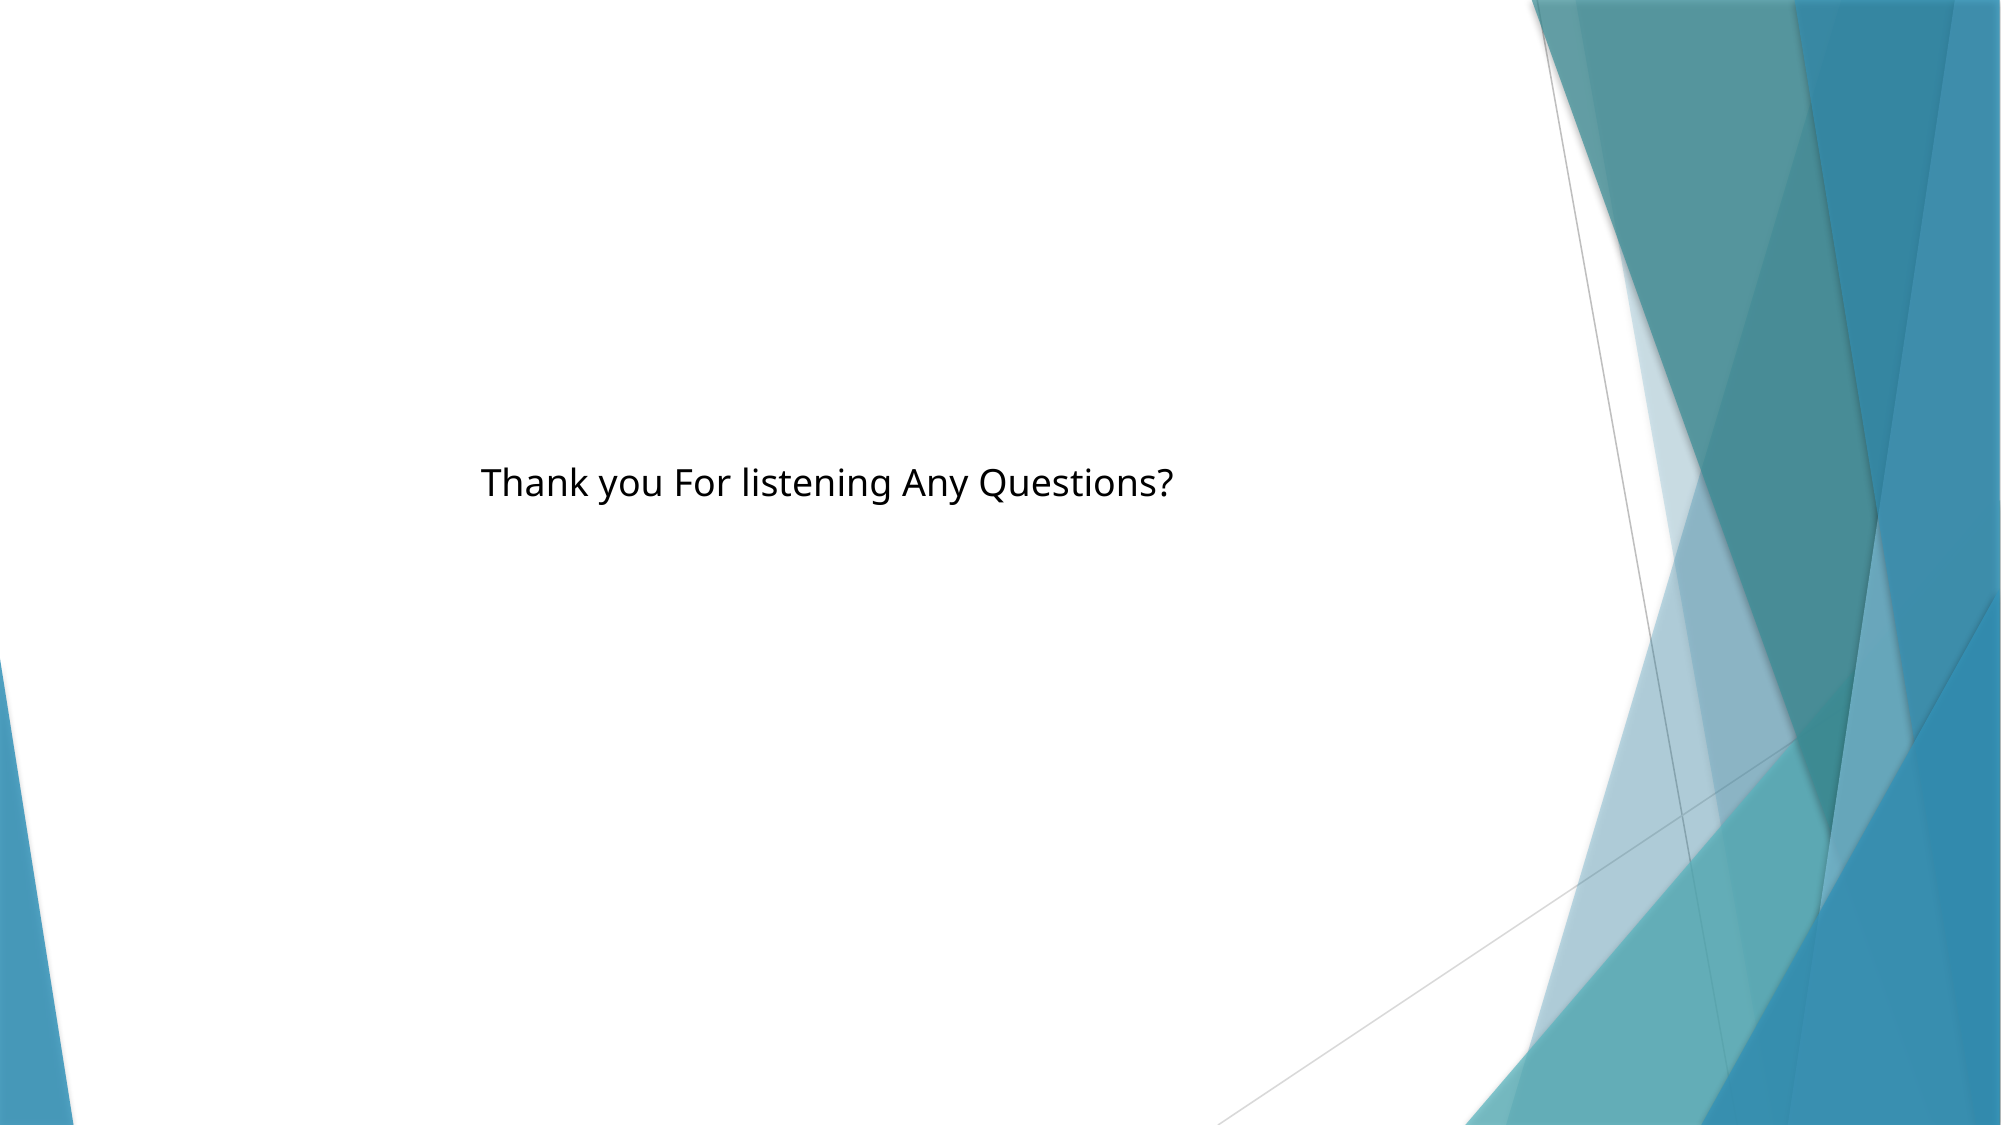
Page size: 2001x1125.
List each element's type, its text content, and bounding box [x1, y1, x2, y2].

text_box Thank you For listening Any Questions? [438, 451, 1217, 512]
